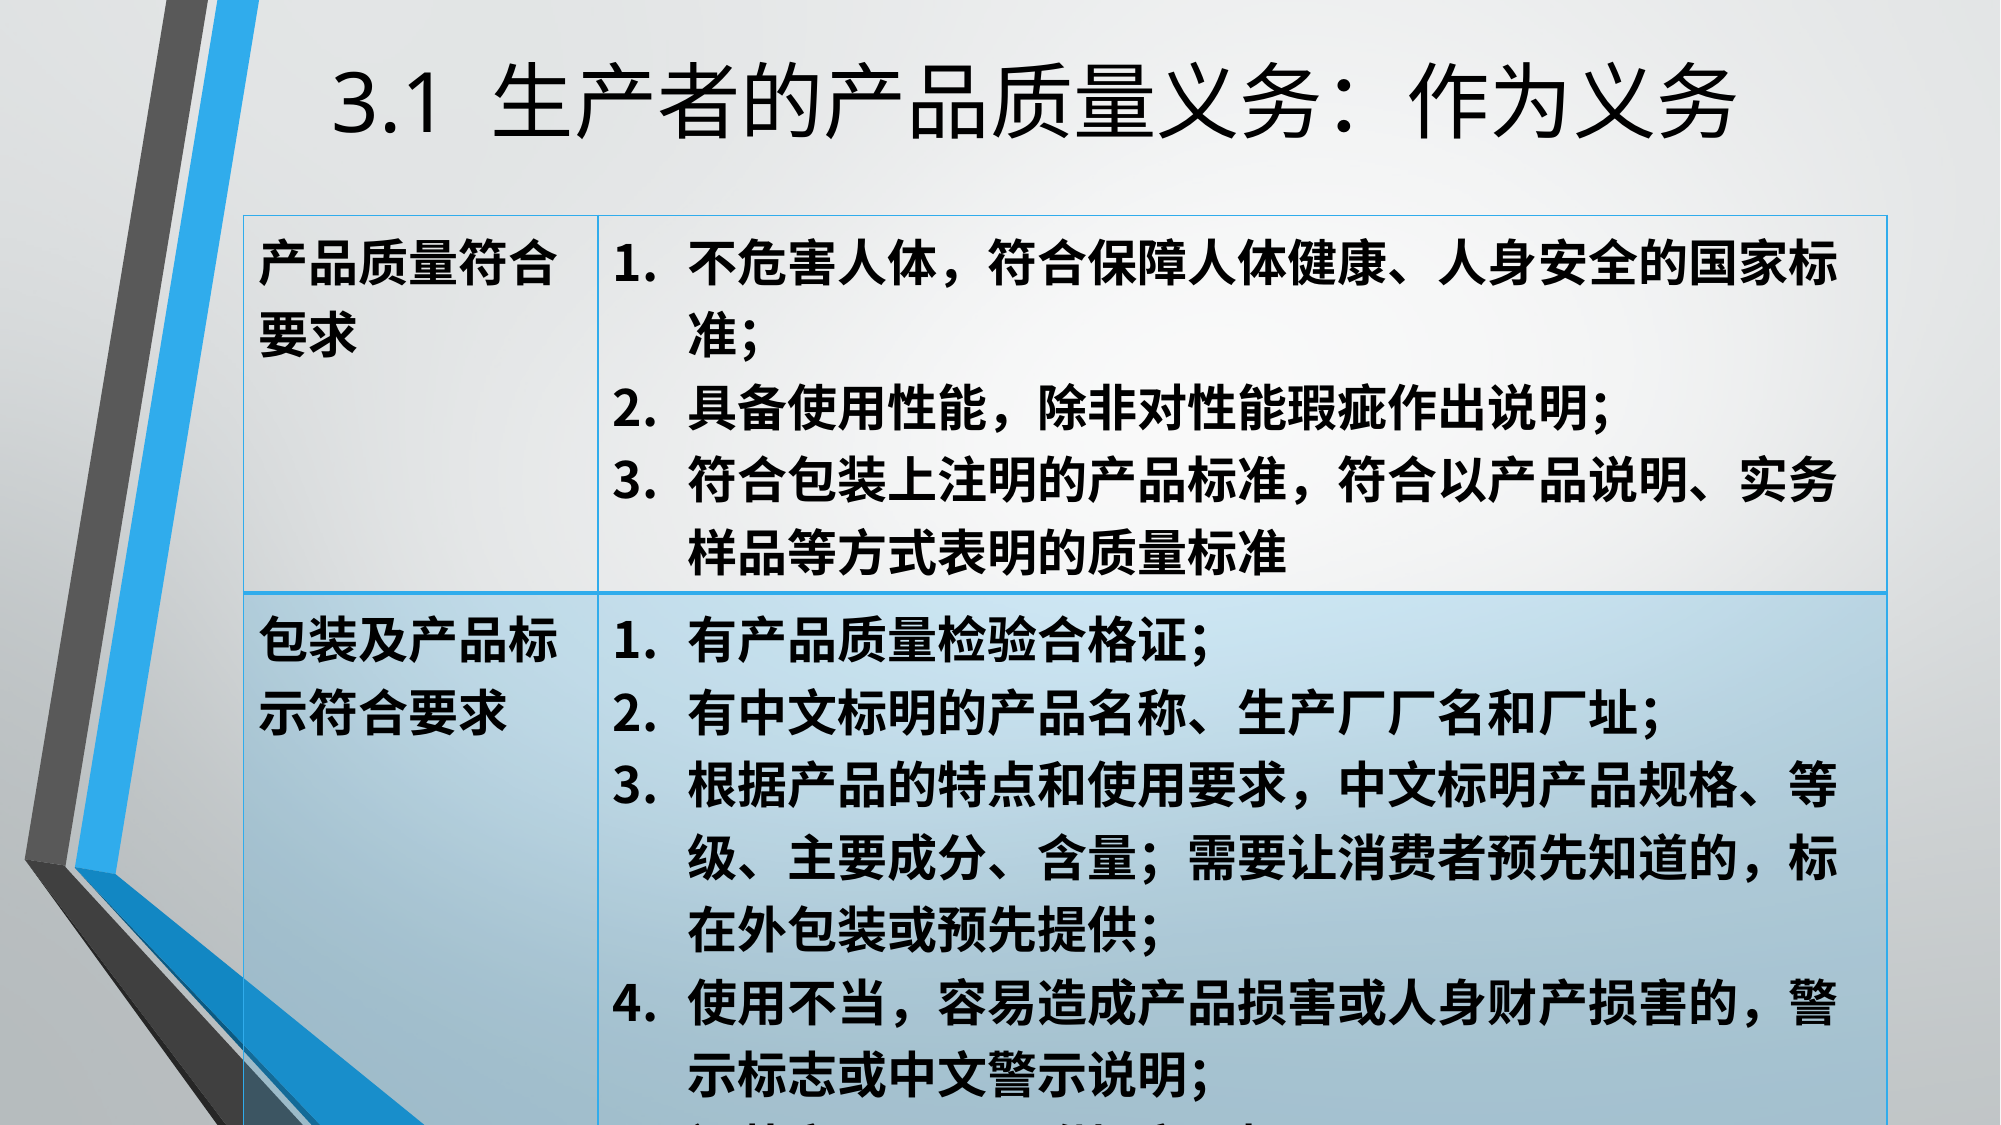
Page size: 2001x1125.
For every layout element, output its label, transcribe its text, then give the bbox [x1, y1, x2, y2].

table_cell 有产品质量检验合格证； 有中文标明的产品名称、生产厂厂名和厂址； 根据产品的特点和使用要求，中文标明产品规格、等级、主要成分、含量；需要让消费者预先知道的，标在外包装或预先提供； 使用不当，容易造成产品损害或人身财产损害的，警示标志或中文警示说明； 裸装产品可以不附加产品标示 危险品或特殊方式储运品，特殊的包装+警示 [599, 595, 1886, 1125]
table_header 不危害人体，符合保障人体健康、人身安全的国家标准； 具备使用性能，除非对性能瑕疵作出说明； 符合包装上注明的产品标准，符合以产品说明、实务样品等方式表明的质量标准 [599, 216, 1886, 591]
table_cell 包装及产品标示符合要求 [244, 595, 597, 1125]
title 3.1 生产者的产品质量义务：作为义务 [243, 39, 1829, 160]
table_header 产品质量符合要求 [244, 216, 597, 591]
